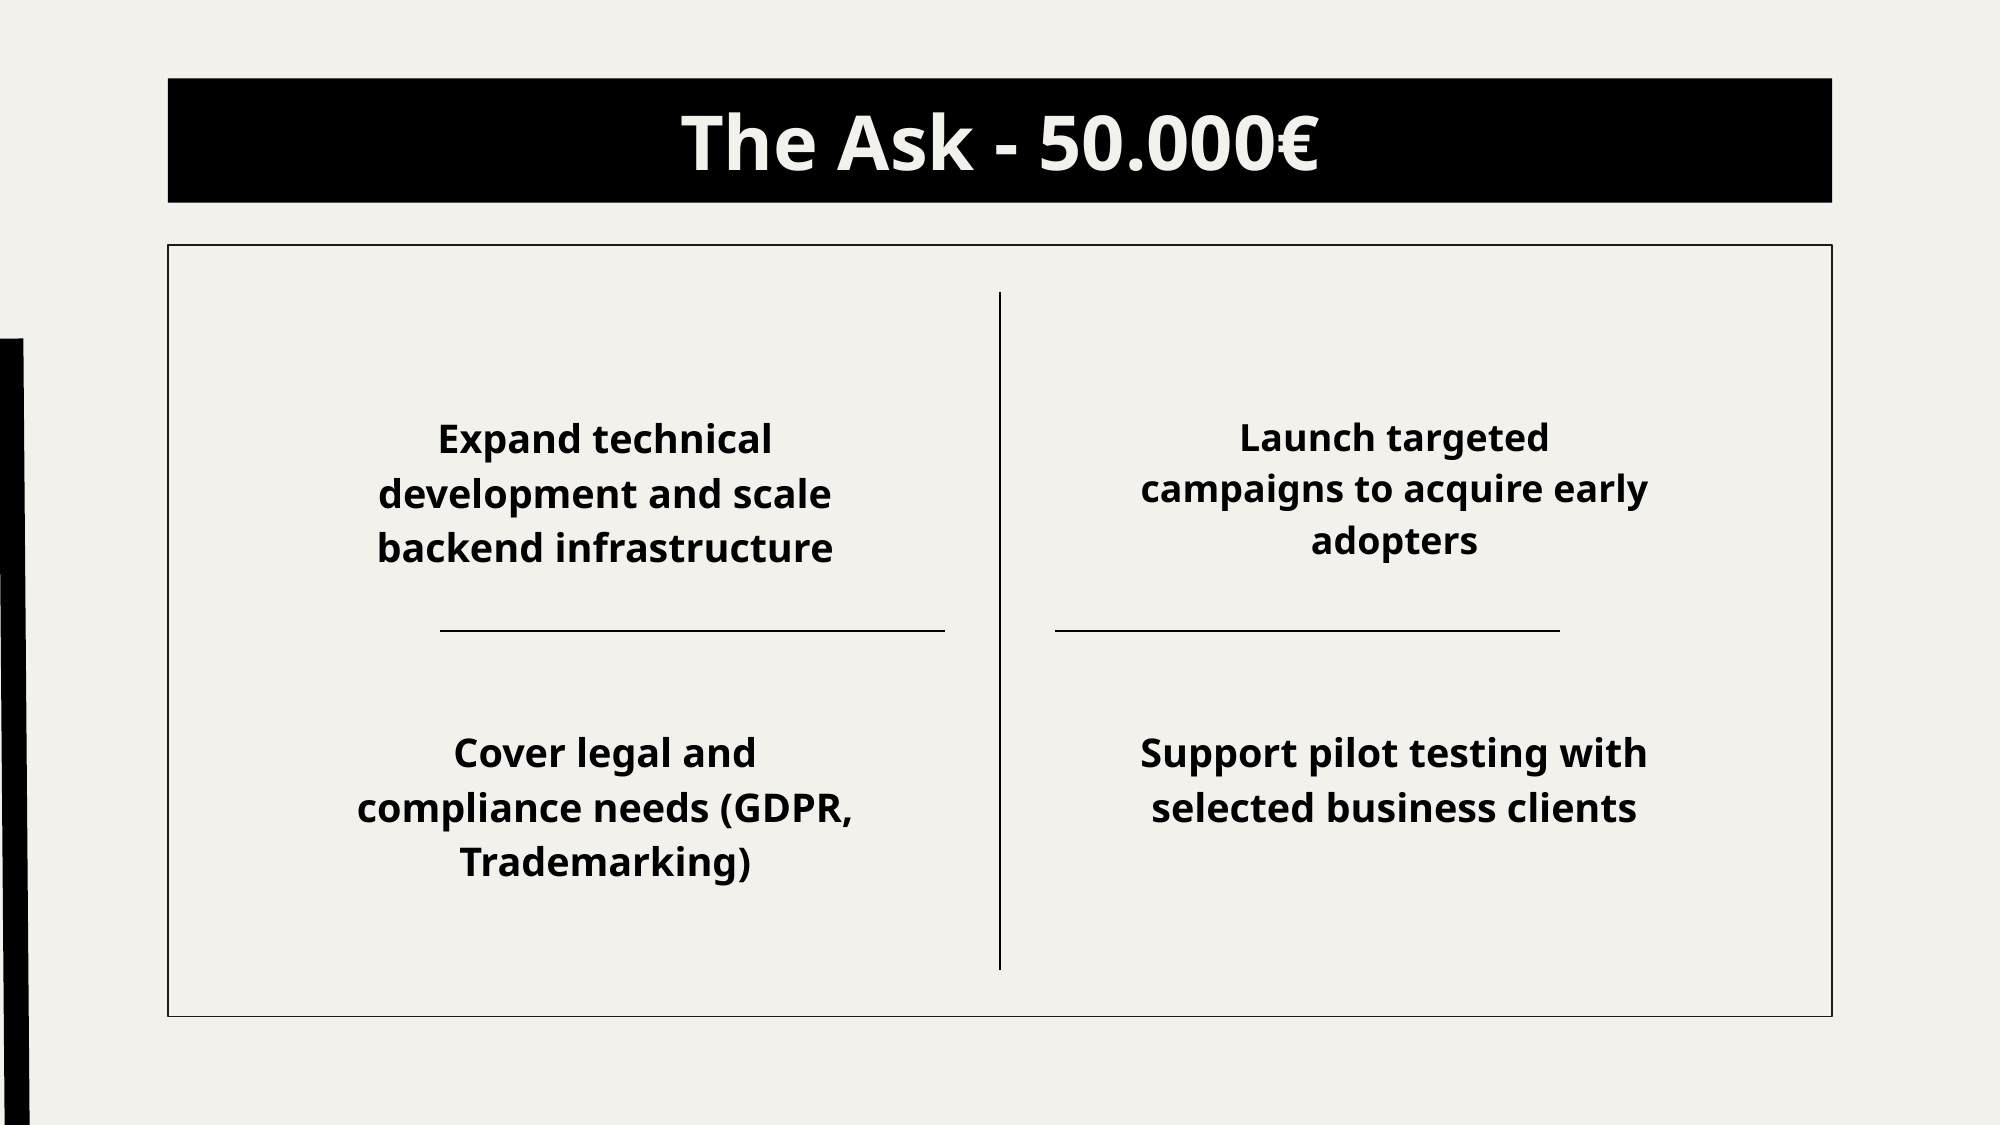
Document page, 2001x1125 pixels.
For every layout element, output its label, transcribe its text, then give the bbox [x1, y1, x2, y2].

list Expand technical development and scale backend infrastructure [323, 386, 888, 584]
title The Ask - 50.000€ [167, 78, 1833, 203]
list Launch targeted campaigns to acquire early adopters [1112, 386, 1677, 584]
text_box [10, 338, 18, 1125]
list Cover legal and compliance needs (GDPR, Trademarking) [323, 700, 888, 898]
list Support pilot testing with selected business clients [1112, 700, 1677, 898]
